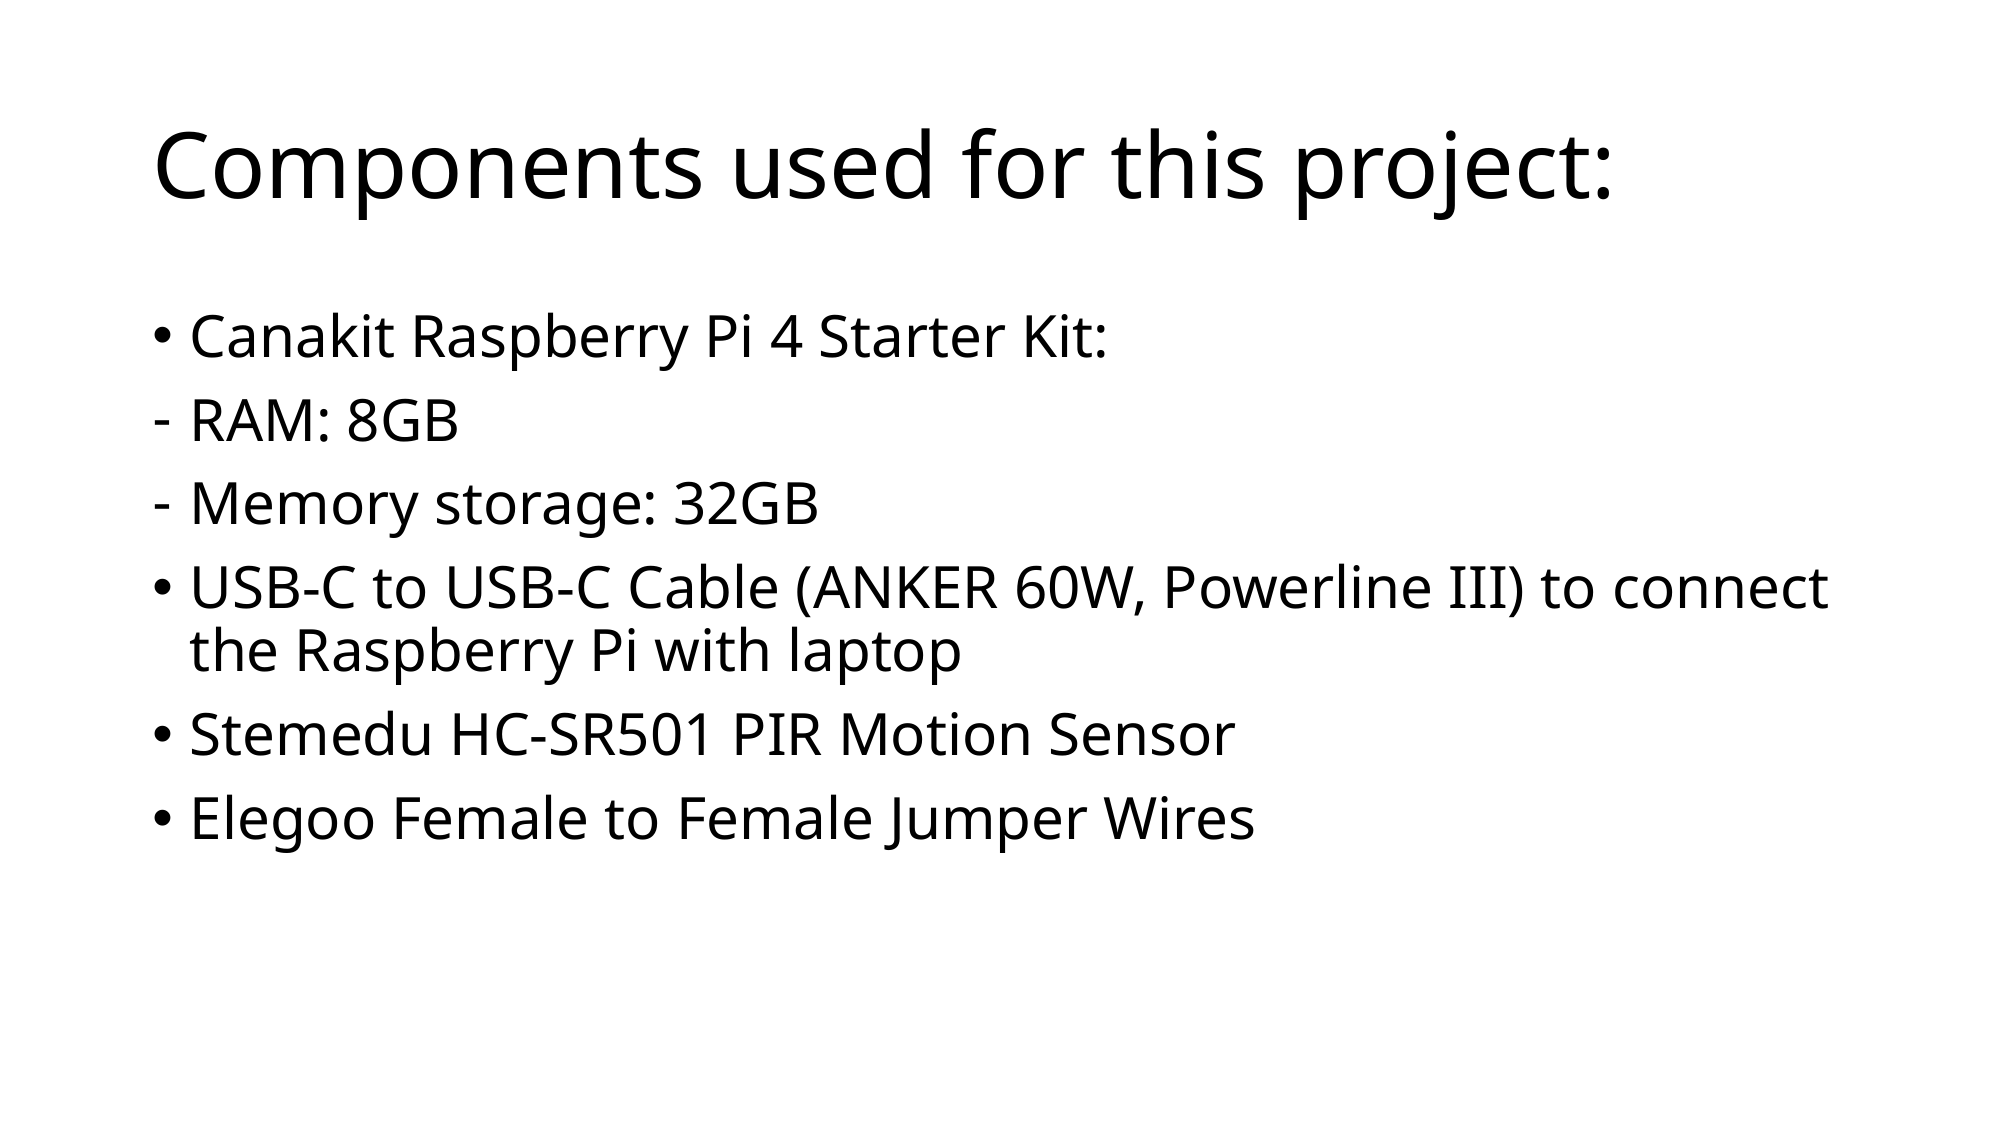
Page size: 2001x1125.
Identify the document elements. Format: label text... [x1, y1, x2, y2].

list Canakit Raspberry Pi 4 Starter Kit: RAM: 8GB Memory storage: 32GB USB-C to USB-C Cable (ANKER 60W, Powerline III) to connect the Raspberry Pi with laptop Stemedu HC-SR501 PIR Motion Sensor Elegoo Female to Female Jumper Wires [137, 299, 1863, 1014]
title Components used for this project: [137, 59, 1863, 278]
